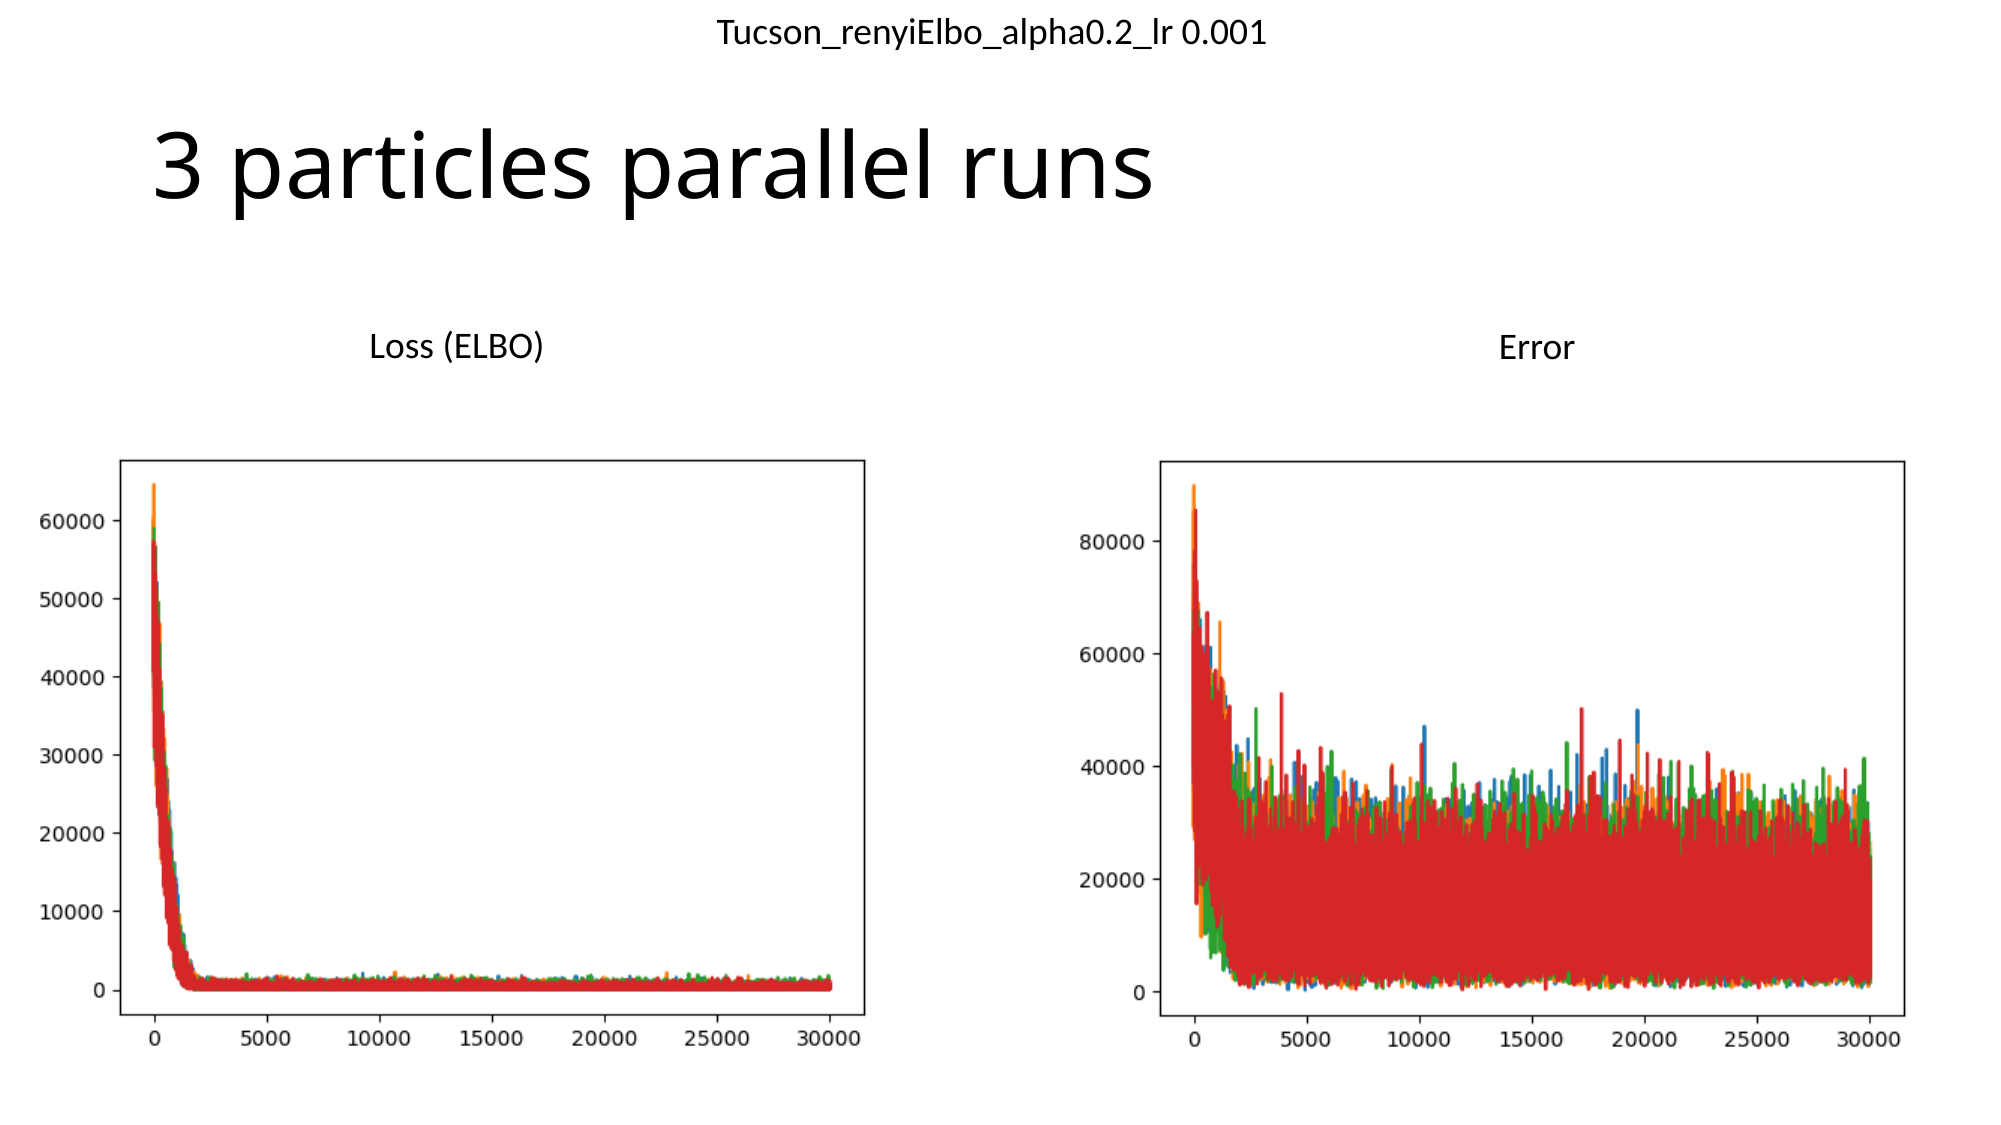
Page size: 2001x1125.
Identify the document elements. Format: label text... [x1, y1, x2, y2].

title 3 particles parallel runs [137, 59, 1863, 278]
picture [1039, 374, 2000, 1095]
text_box Tucson_renyiElbo_alpha0.2_lr 0.001 [701, 0, 1379, 59]
picture [0, 373, 960, 1094]
text_box Loss (ELBO) [354, 313, 686, 371]
text_box Error [1484, 314, 1815, 373]
